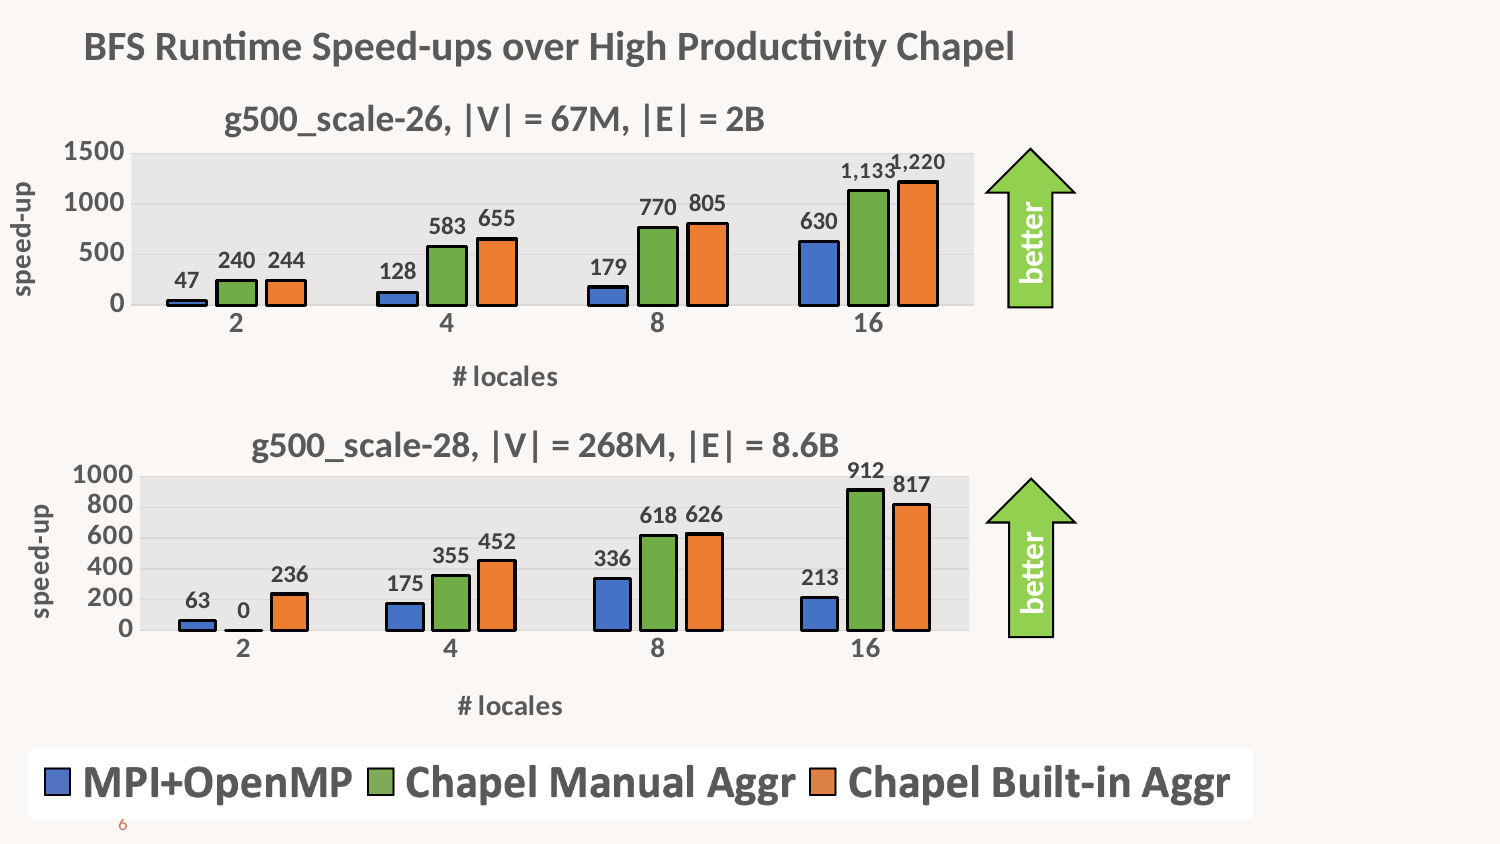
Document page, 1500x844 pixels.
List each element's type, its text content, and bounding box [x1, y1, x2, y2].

text_box [985, 477, 1078, 524]
text_box BFS Runtime Speed-ups over High Productivity Chapel [65, 10, 1034, 76]
text_box better [1002, 511, 1058, 631]
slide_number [103, 819, 216, 827]
picture [29, 749, 1253, 819]
text_box better [1002, 181, 1057, 301]
chart [0, 77, 989, 732]
text_box [1008, 631, 1055, 639]
text_box [1007, 301, 1054, 309]
text_box [989, 147, 1077, 194]
